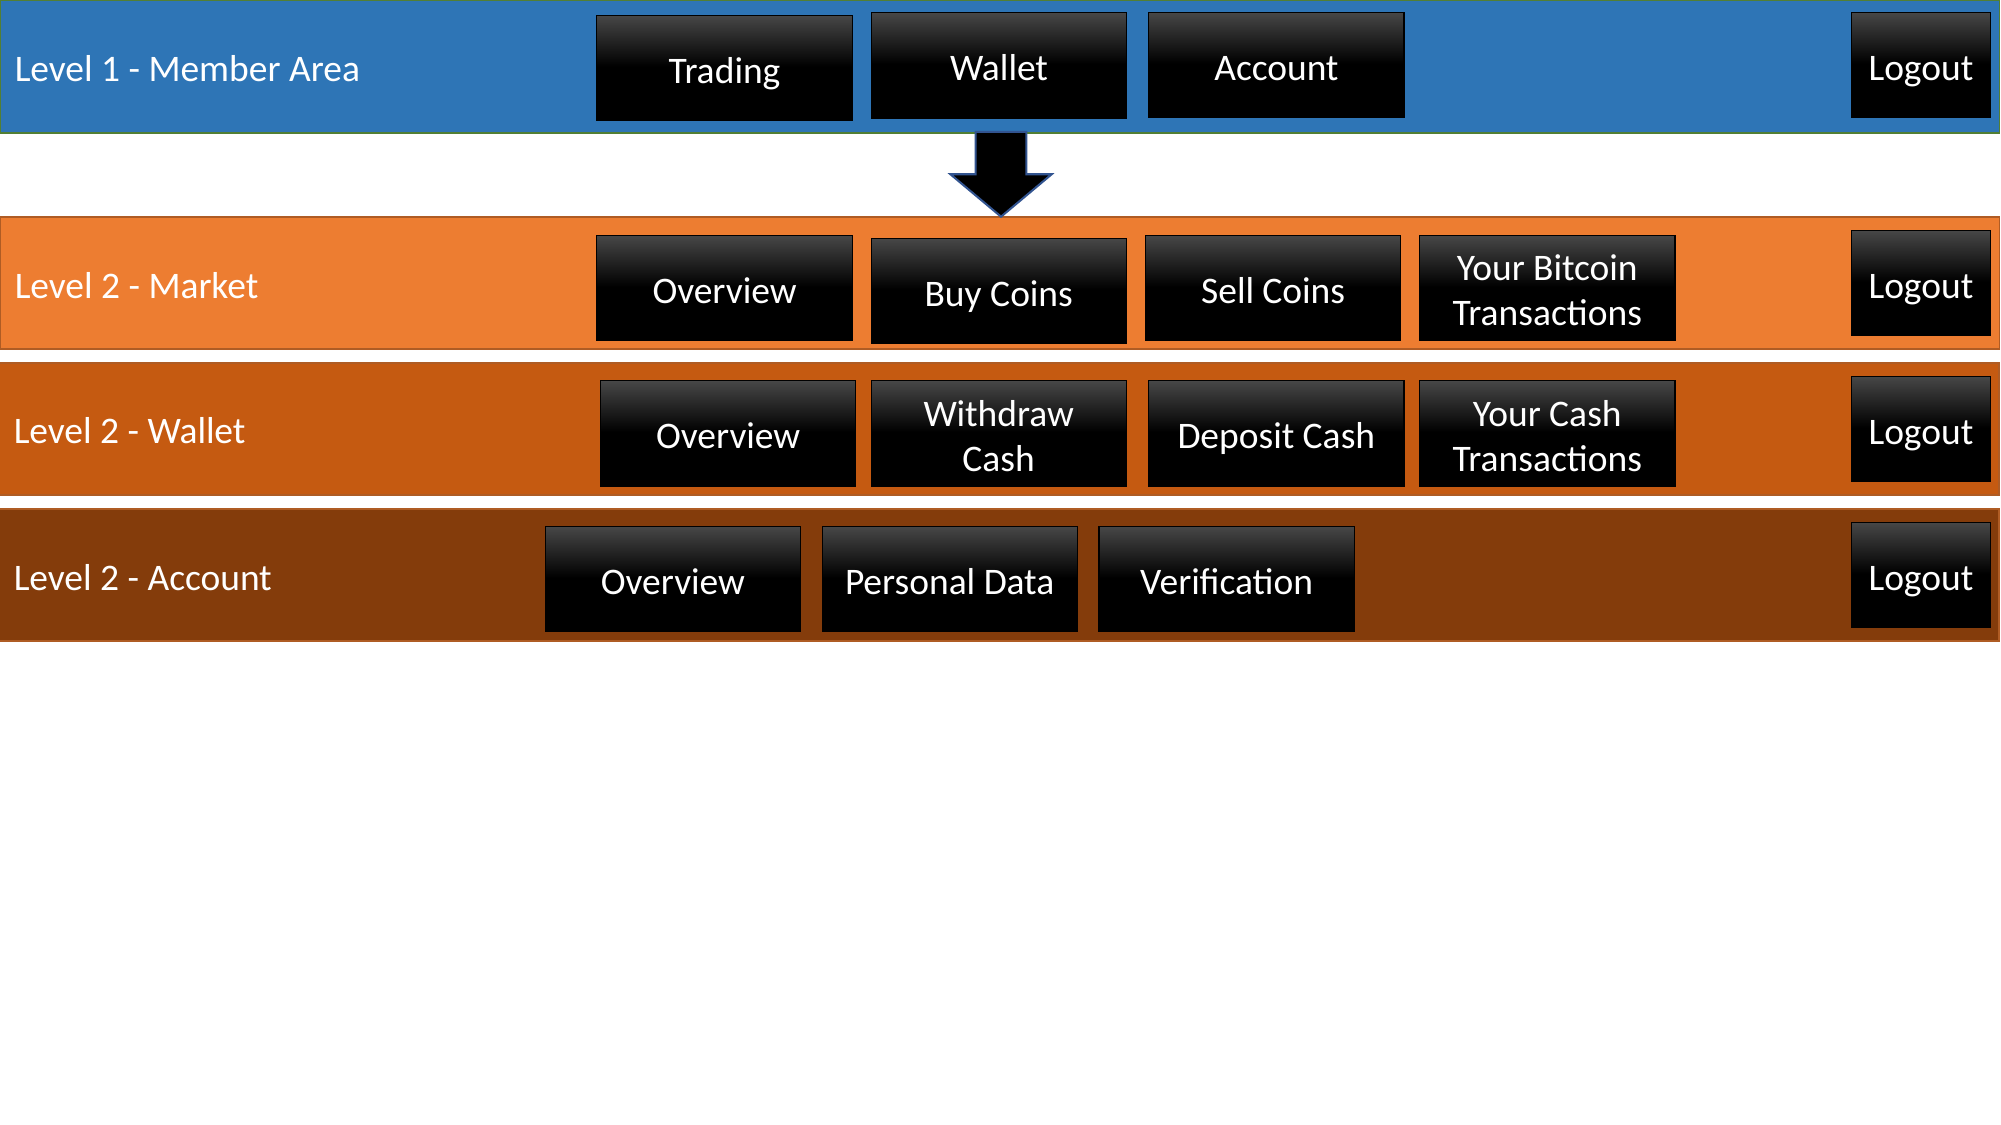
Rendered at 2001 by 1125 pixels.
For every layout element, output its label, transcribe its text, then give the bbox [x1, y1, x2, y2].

text_box Verification [1098, 526, 1355, 632]
text_box Level 2 - Account [0, 508, 2000, 642]
text_box Logout [1851, 12, 1991, 118]
text_box Trading [596, 15, 853, 121]
text_box Sell Coins [1145, 235, 1401, 341]
text_box Overview [596, 235, 853, 341]
text_box Logout [1851, 376, 1991, 482]
text_box Logout [1851, 522, 1991, 628]
text_box Buy Coins [871, 238, 1127, 344]
text_box Account [1148, 12, 1405, 118]
text_box Your Cash Transactions [1419, 380, 1676, 487]
text_box Withdraw Cash [871, 380, 1127, 487]
text_box Overview [545, 526, 801, 632]
text_box Deposit Cash [1148, 380, 1405, 487]
text_box Overview [600, 380, 856, 487]
text_box [947, 130, 1055, 219]
text_box Personal Data [822, 526, 1078, 632]
text_box Level 2 - Market [0, 216, 2000, 350]
text_box Wallet [871, 12, 1127, 119]
text_box Level 1 - Member Area [0, 0, 2000, 134]
text_box Your Bitcoin Transactions [1419, 235, 1676, 341]
text_box Logout [1851, 230, 1991, 336]
text_box Level 2 - Wallet [0, 362, 2000, 496]
